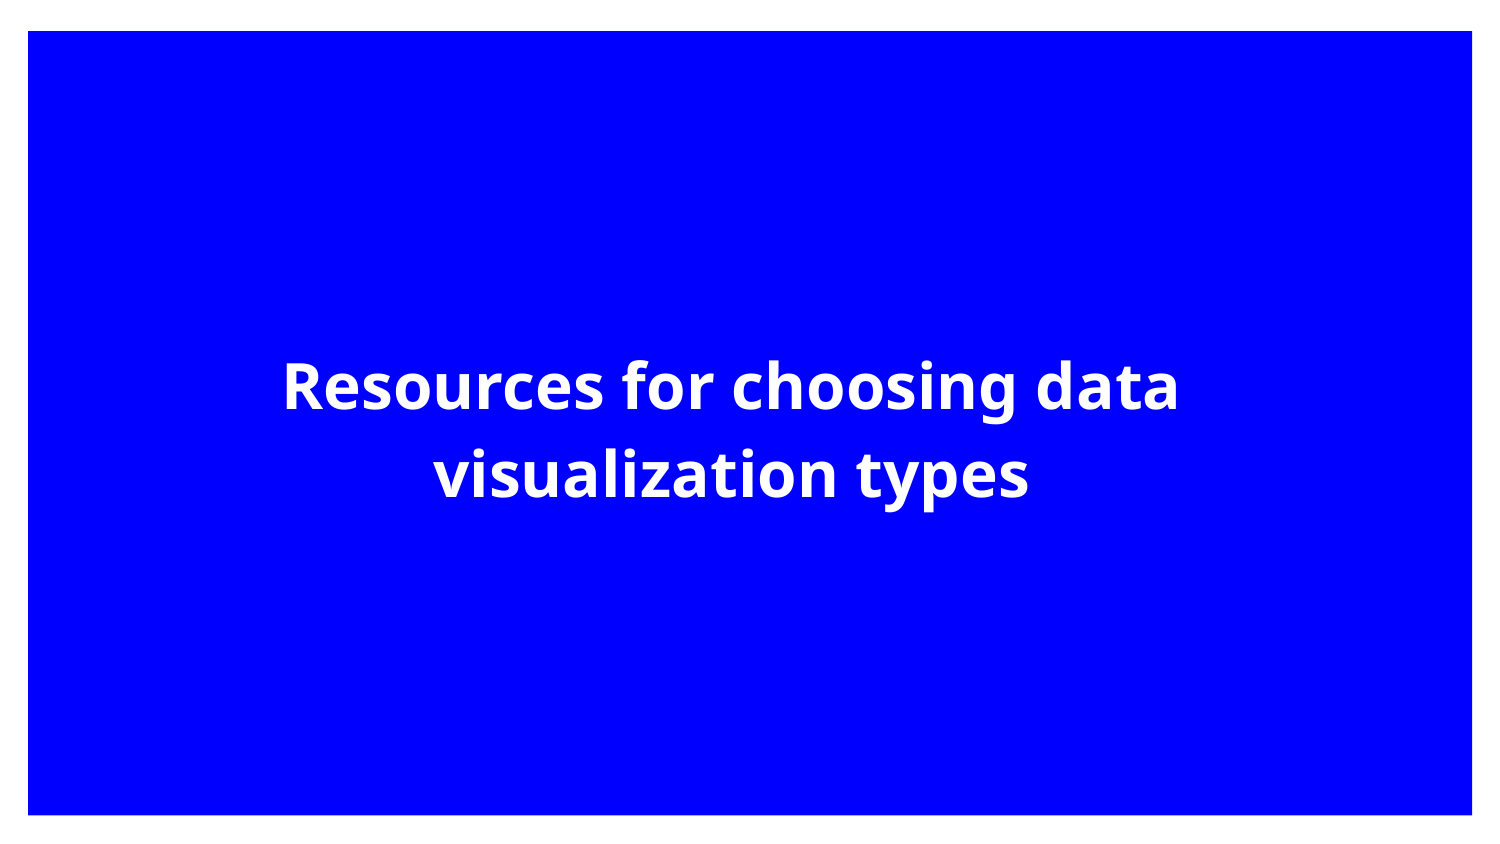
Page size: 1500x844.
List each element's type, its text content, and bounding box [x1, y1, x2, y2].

text_box [28, 31, 1473, 816]
subtitle Resources for choosing data visualization types [245, 318, 1219, 526]
